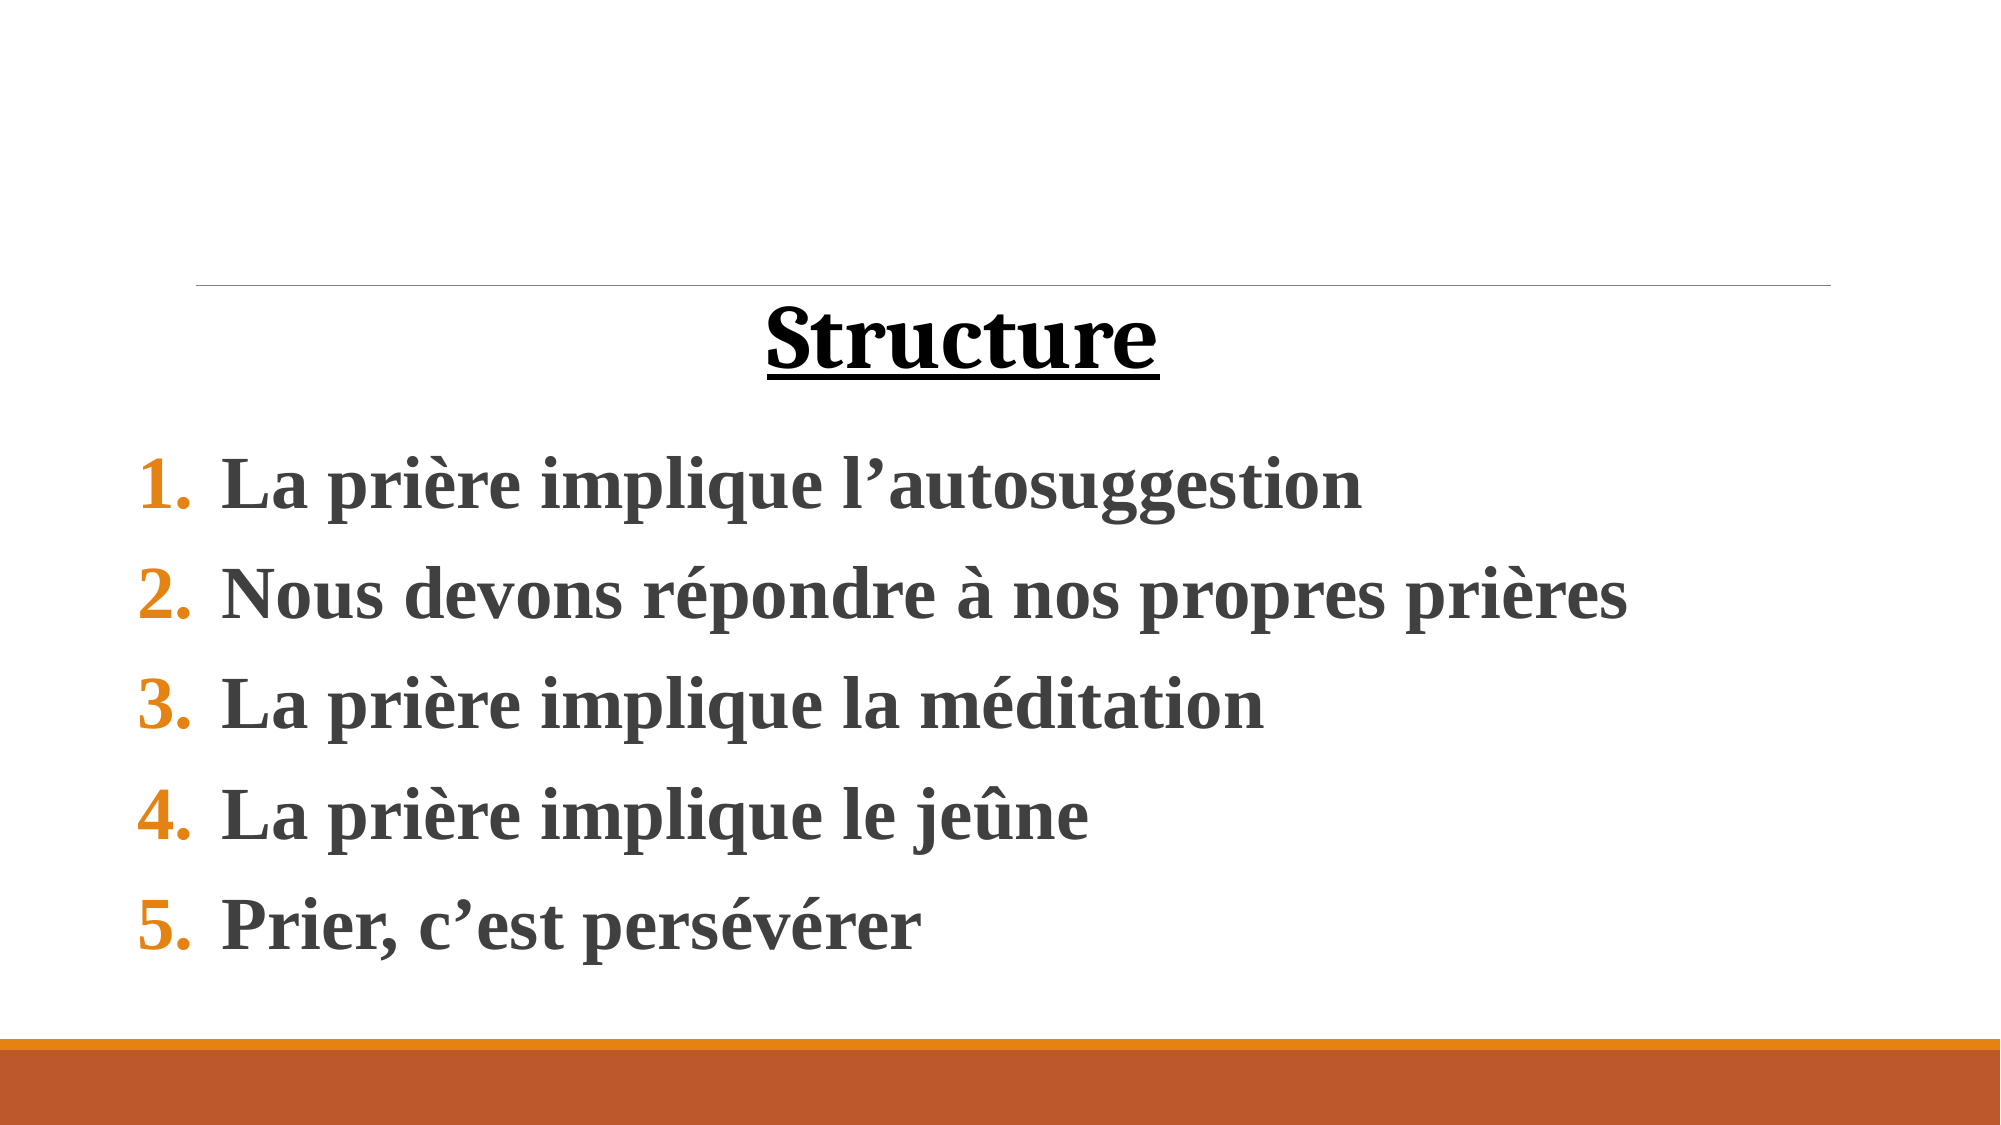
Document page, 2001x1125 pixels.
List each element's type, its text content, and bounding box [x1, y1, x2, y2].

text_box Structure [752, 269, 1311, 394]
list La prière implique l’autosuggestion Nous devons répondre à nos propres prières La prière implique la méditation La prière implique le jeûne Prier, c’est persévérer [137, 436, 1955, 1020]
